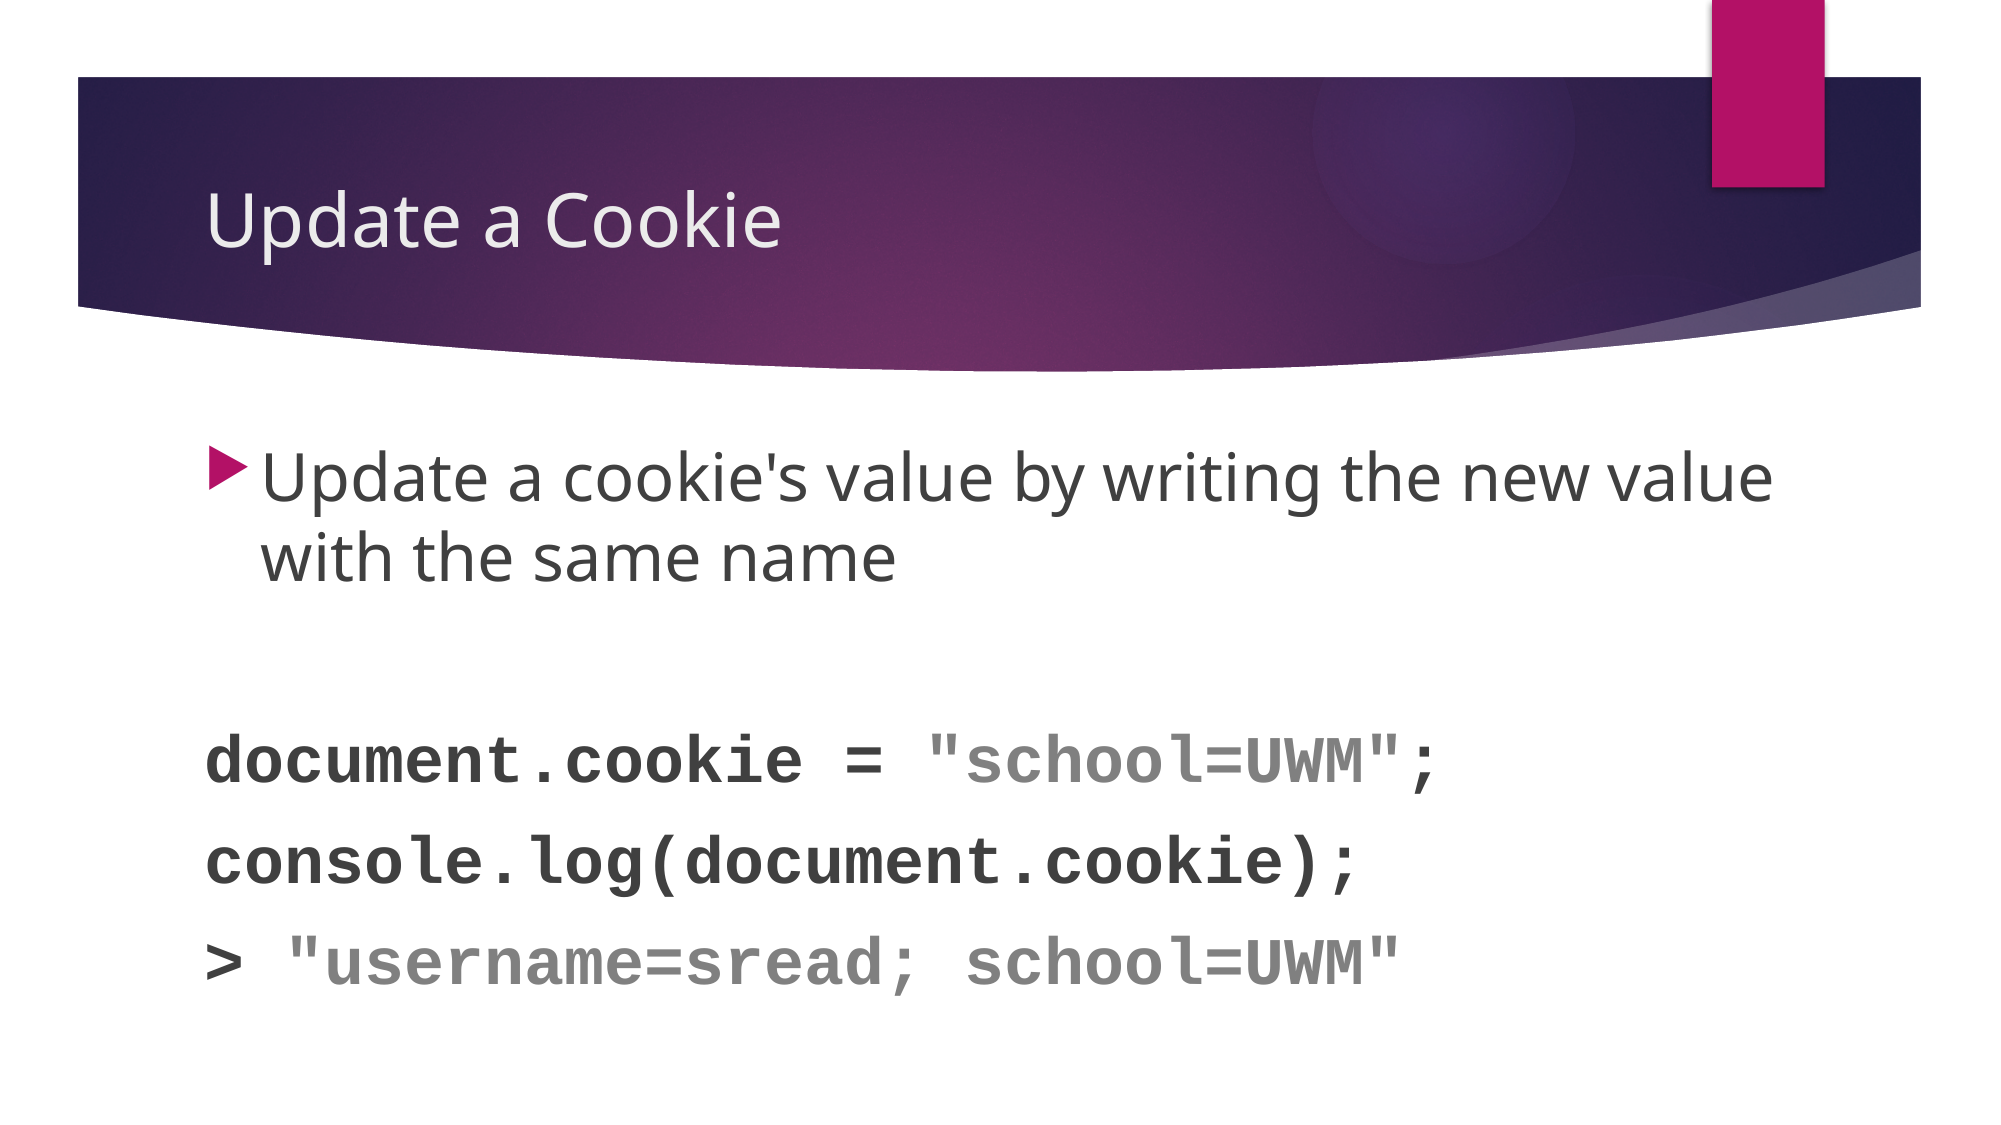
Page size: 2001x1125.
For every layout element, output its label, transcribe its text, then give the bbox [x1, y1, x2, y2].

title Update a Cookie [189, 159, 1627, 276]
list Update a cookie's value by writing the new value with the same name document.cookie = "school=UWM"; console.log(document.cookie); > "username=sread; school=UWM" [189, 427, 1899, 988]
